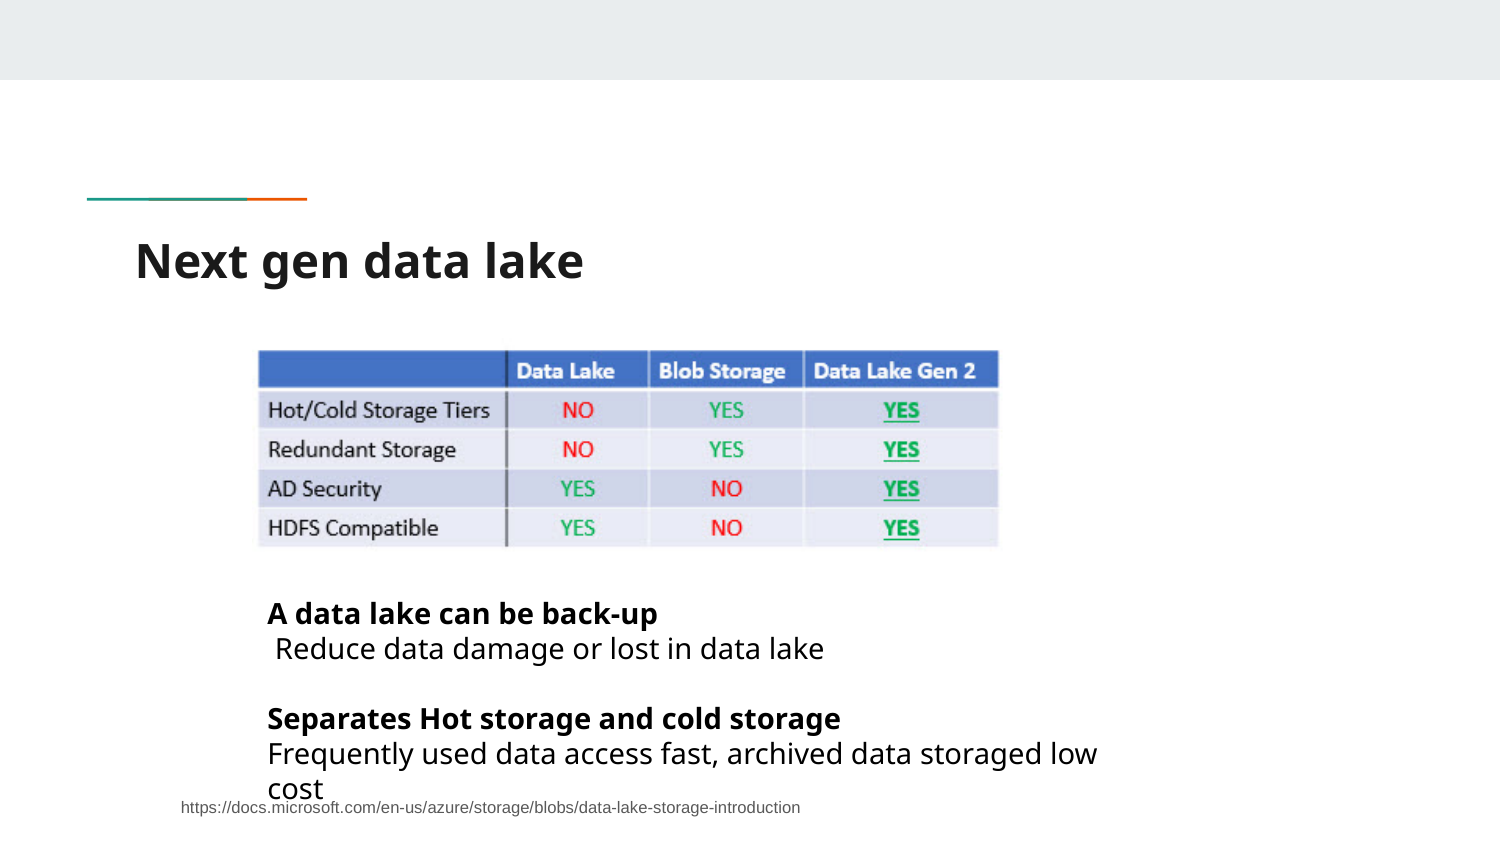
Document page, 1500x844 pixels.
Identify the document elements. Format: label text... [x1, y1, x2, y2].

title Next gen data lake [119, 216, 1381, 305]
text_box A data lake can be back-up Reduce data damage or lost in data lake Separates Hot storage and cold storage Frequently used data access fast, archived data storaged low cost [252, 580, 1126, 820]
text_box https://docs.microsoft.com/en-us/azure/storage/blobs/data-lake-storage-introduction [165, 787, 856, 828]
picture [252, 338, 1009, 561]
